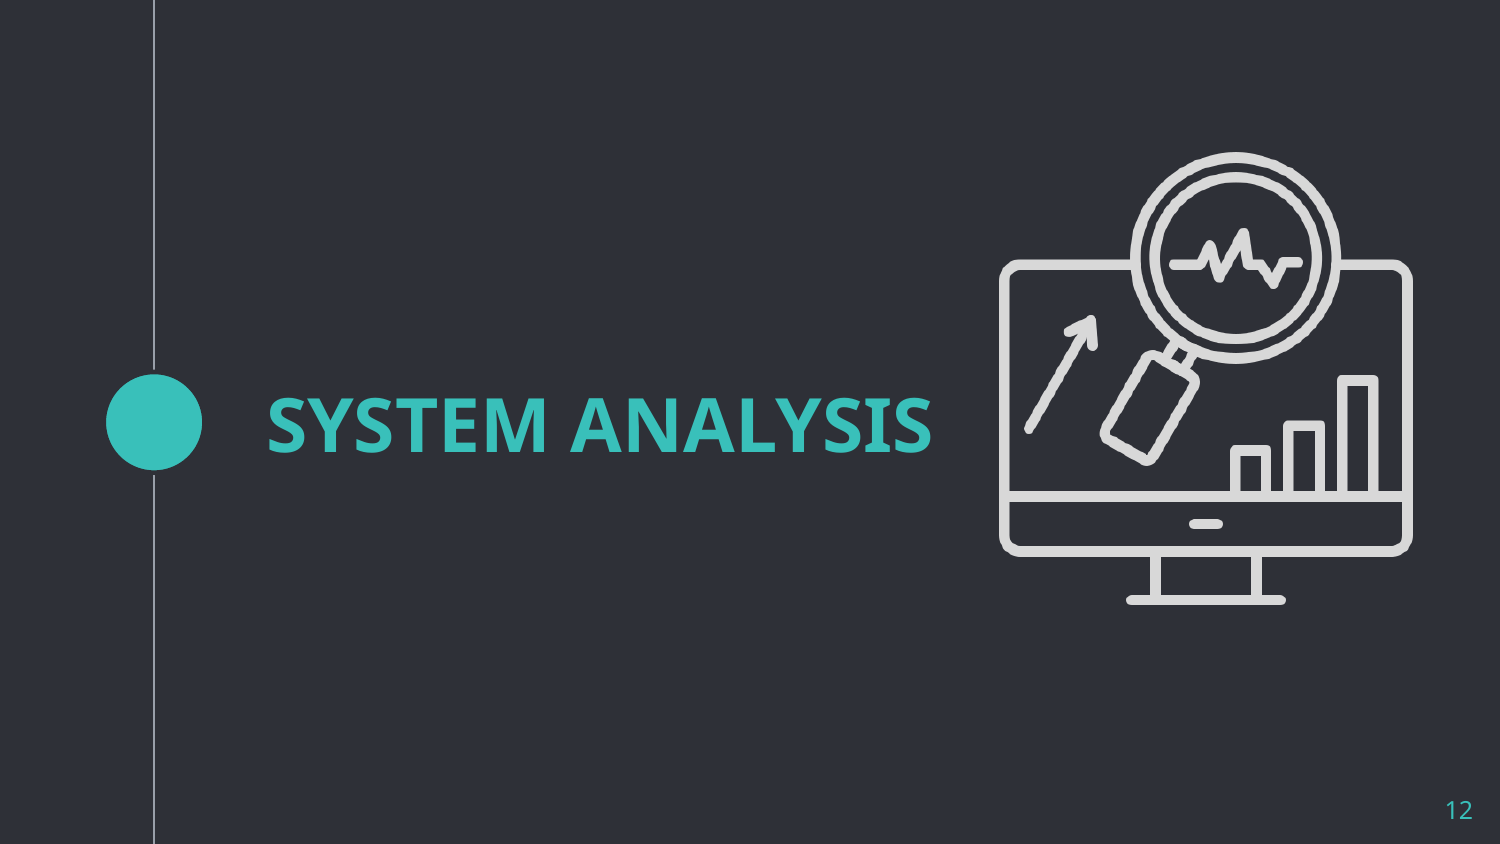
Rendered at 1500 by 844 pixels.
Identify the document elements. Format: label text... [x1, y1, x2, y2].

picture [979, 152, 1433, 605]
title SYSTEM ANALYSIS [250, 378, 974, 466]
slide_number 12 [1398, 779, 1489, 832]
